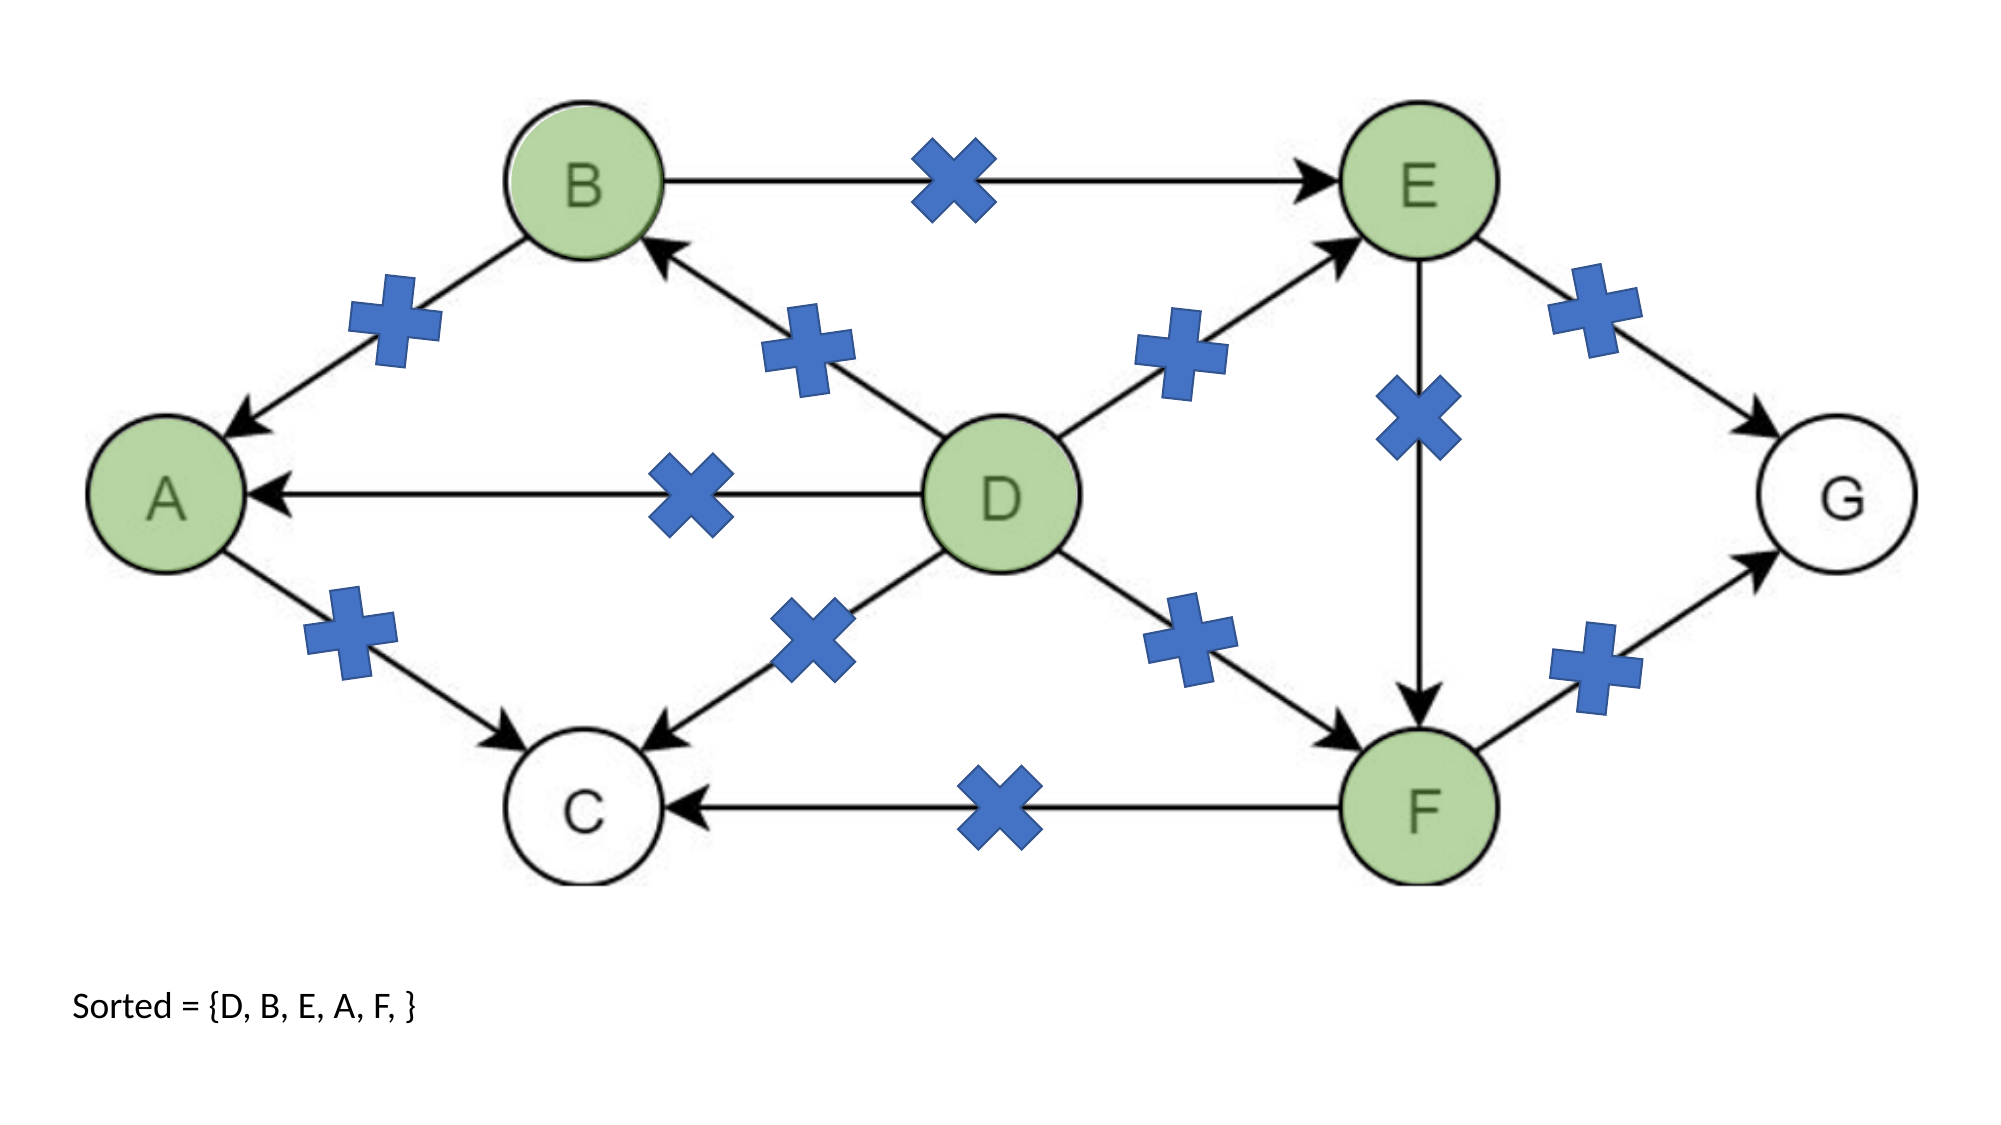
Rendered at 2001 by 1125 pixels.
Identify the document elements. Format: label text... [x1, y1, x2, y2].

picture [0, 57, 1971, 900]
text_box Sorted = {D, B, E, A, F, } [57, 973, 1973, 1033]
